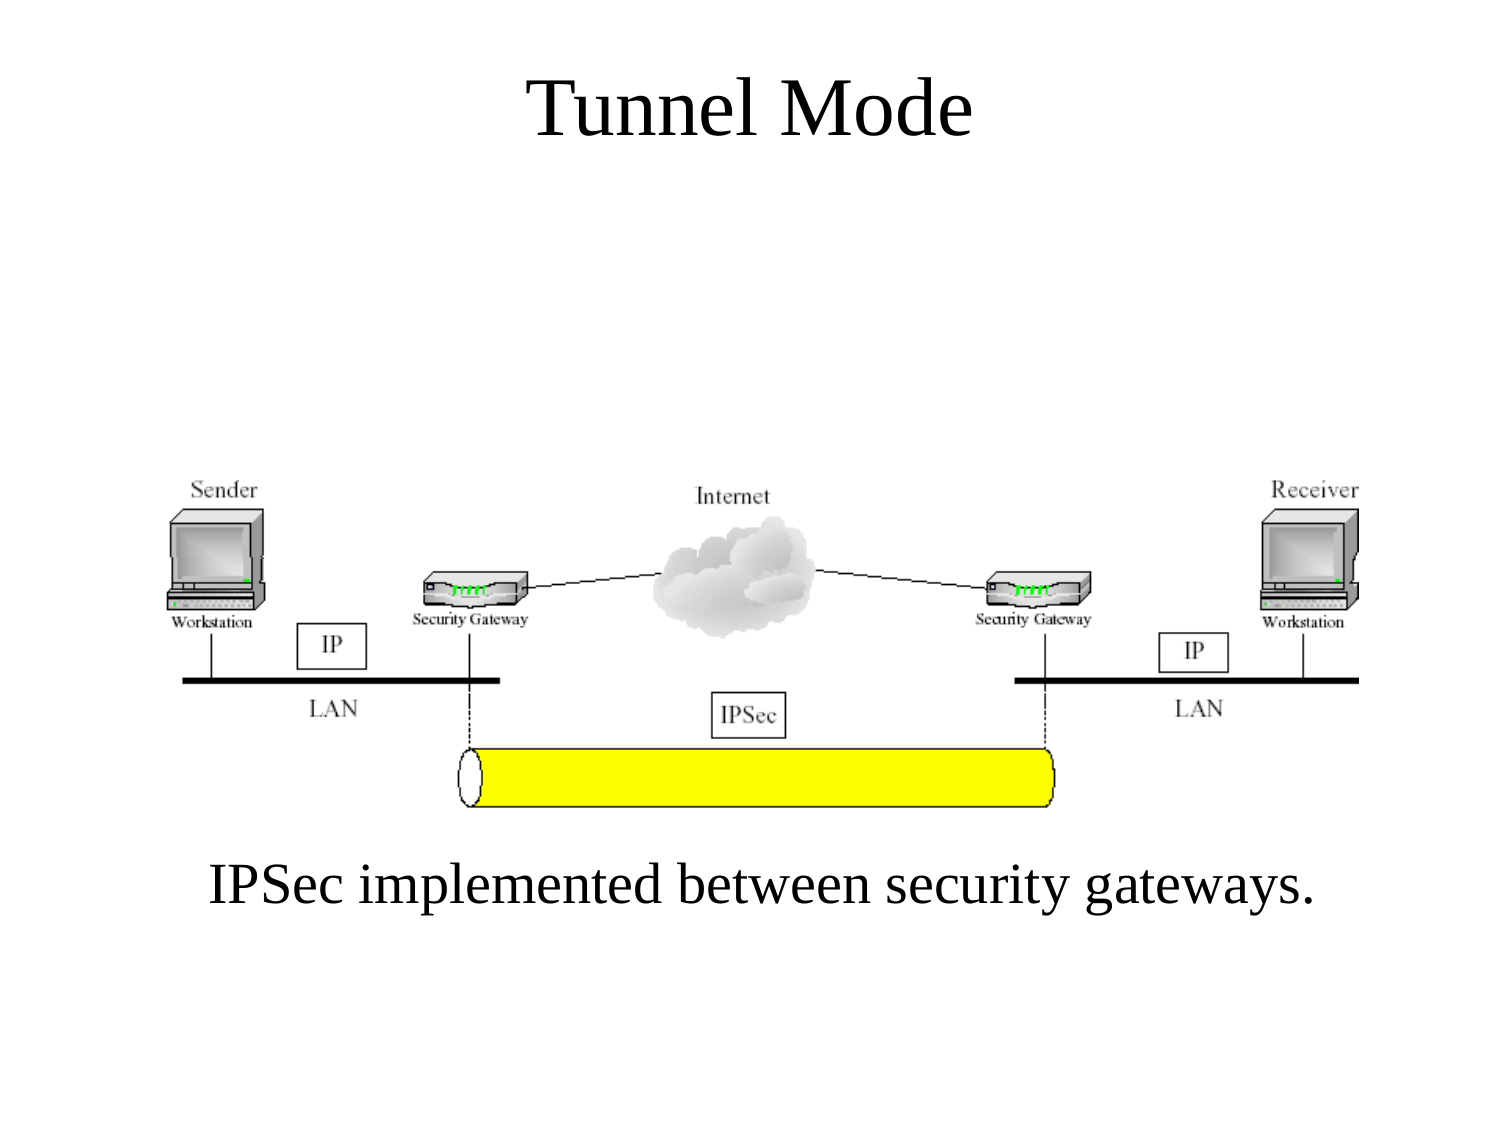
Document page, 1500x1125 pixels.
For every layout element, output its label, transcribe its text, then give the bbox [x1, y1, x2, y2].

title Tunnel Mode [75, 45, 1425, 233]
text_box IPSec implemented between security gateways. [150, 837, 1375, 923]
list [153, 465, 1359, 823]
